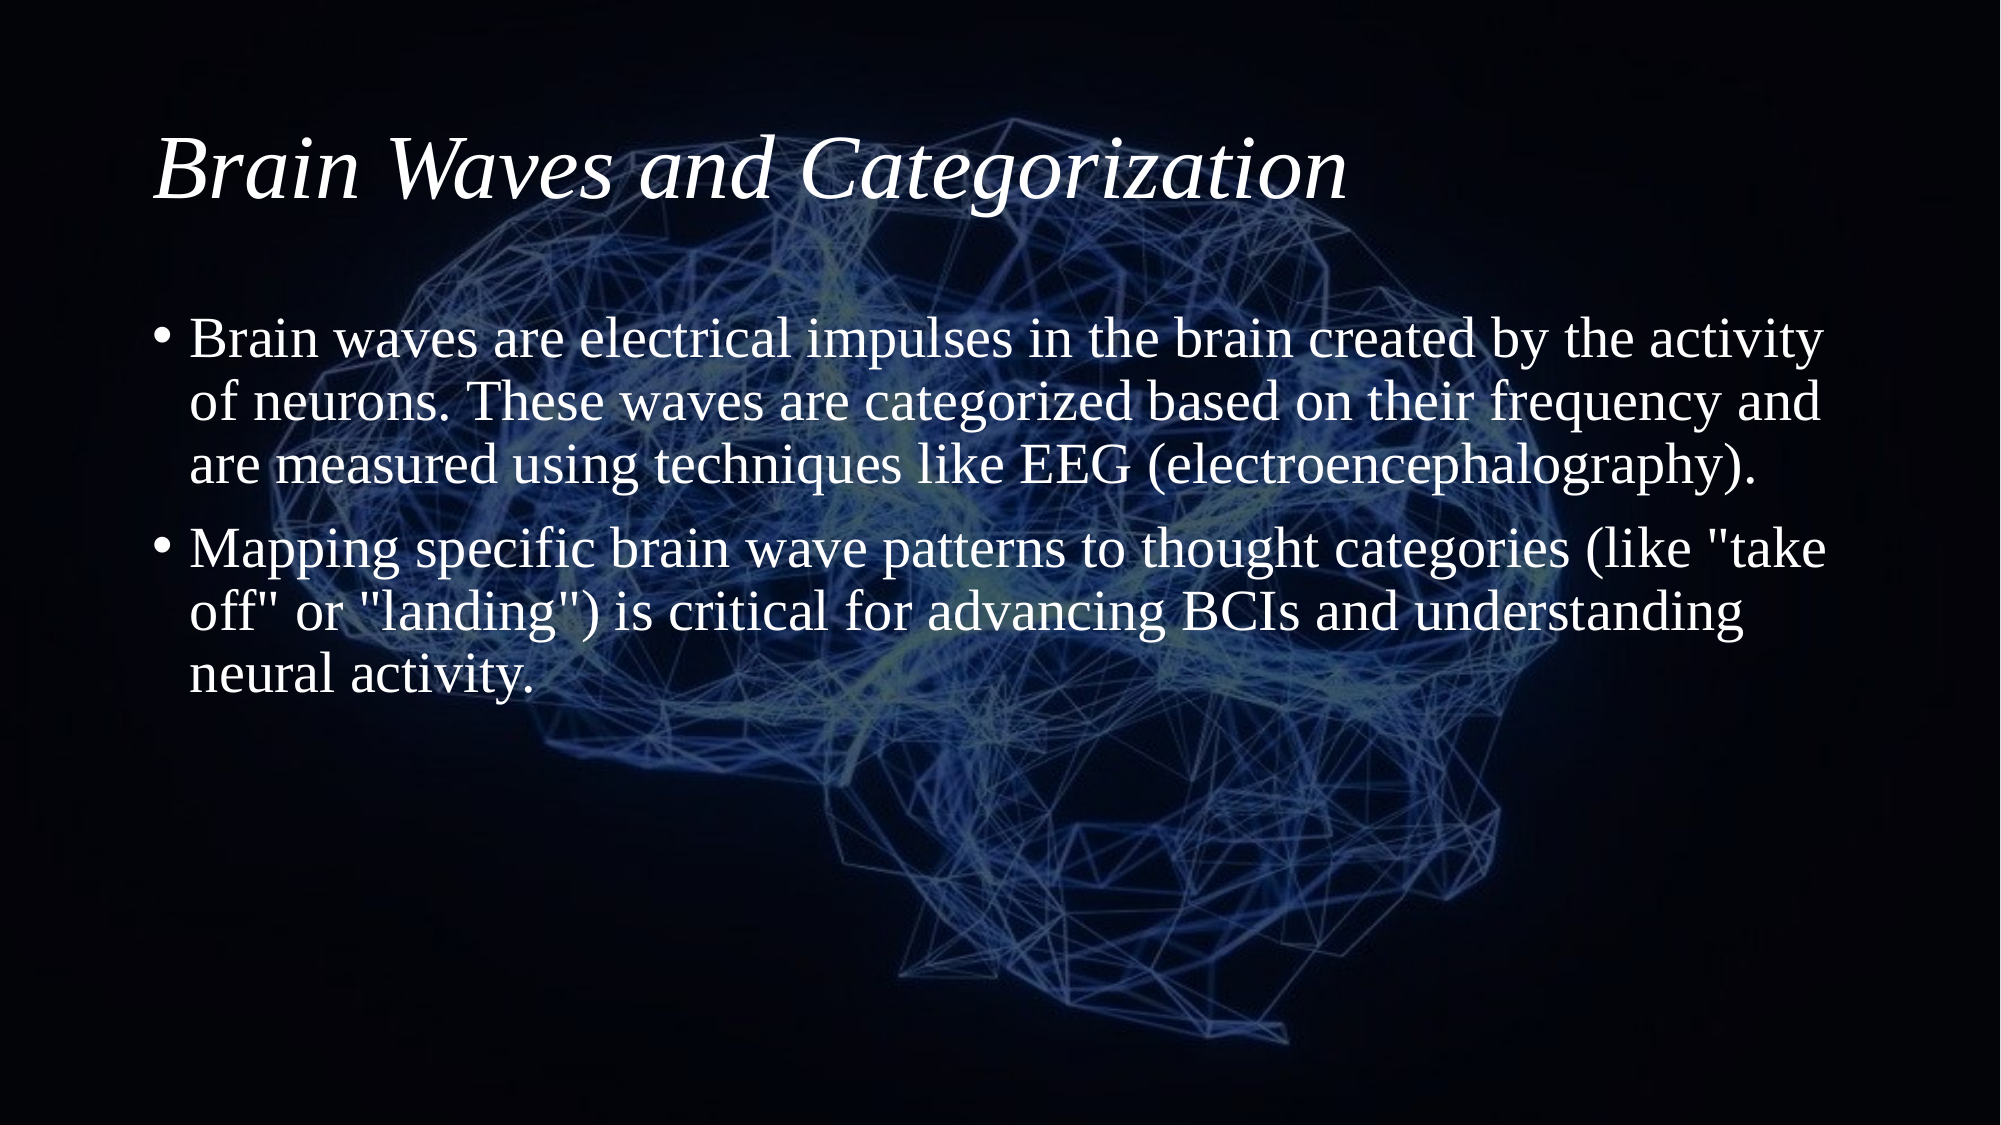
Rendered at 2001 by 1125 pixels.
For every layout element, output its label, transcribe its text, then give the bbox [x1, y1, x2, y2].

title Brain Waves and Categorization [137, 59, 1863, 278]
picture [0, 0, 2001, 1125]
list Brain waves are electrical impulses in the brain created by the activity of neurons. These waves are categorized based on their frequency and are measured using techniques like EEG (electroencephalography). Mapping specific brain wave patterns to thought categories (like "take off" or "landing") is critical for advancing BCIs and understanding neural activity. [137, 299, 1863, 1014]
